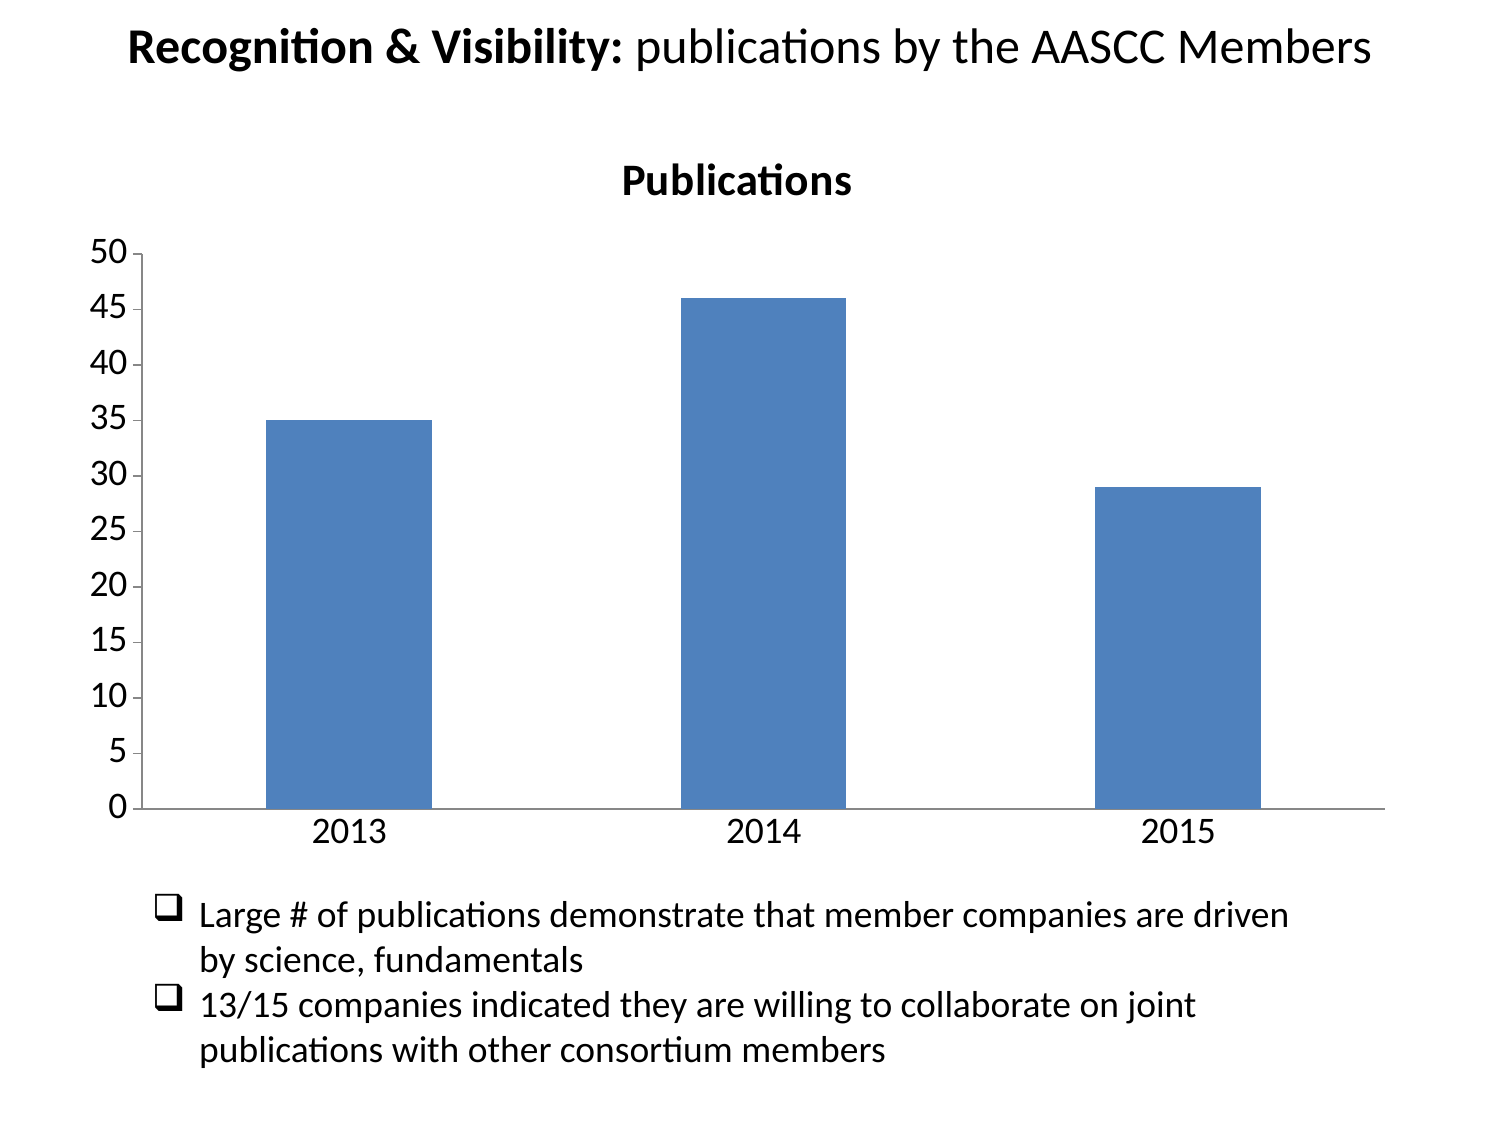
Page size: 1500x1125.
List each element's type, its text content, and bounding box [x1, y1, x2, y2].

title Recognition & Visibility: publications by the AASCC Members [0, 0, 1500, 100]
chart [62, 124, 1413, 868]
text_box Large # of publications demonstrate that member companies are driven by science, fundamentals 13/15 companies indicated they are willing to collaborate on joint publications with other consortium members [137, 882, 1325, 1123]
